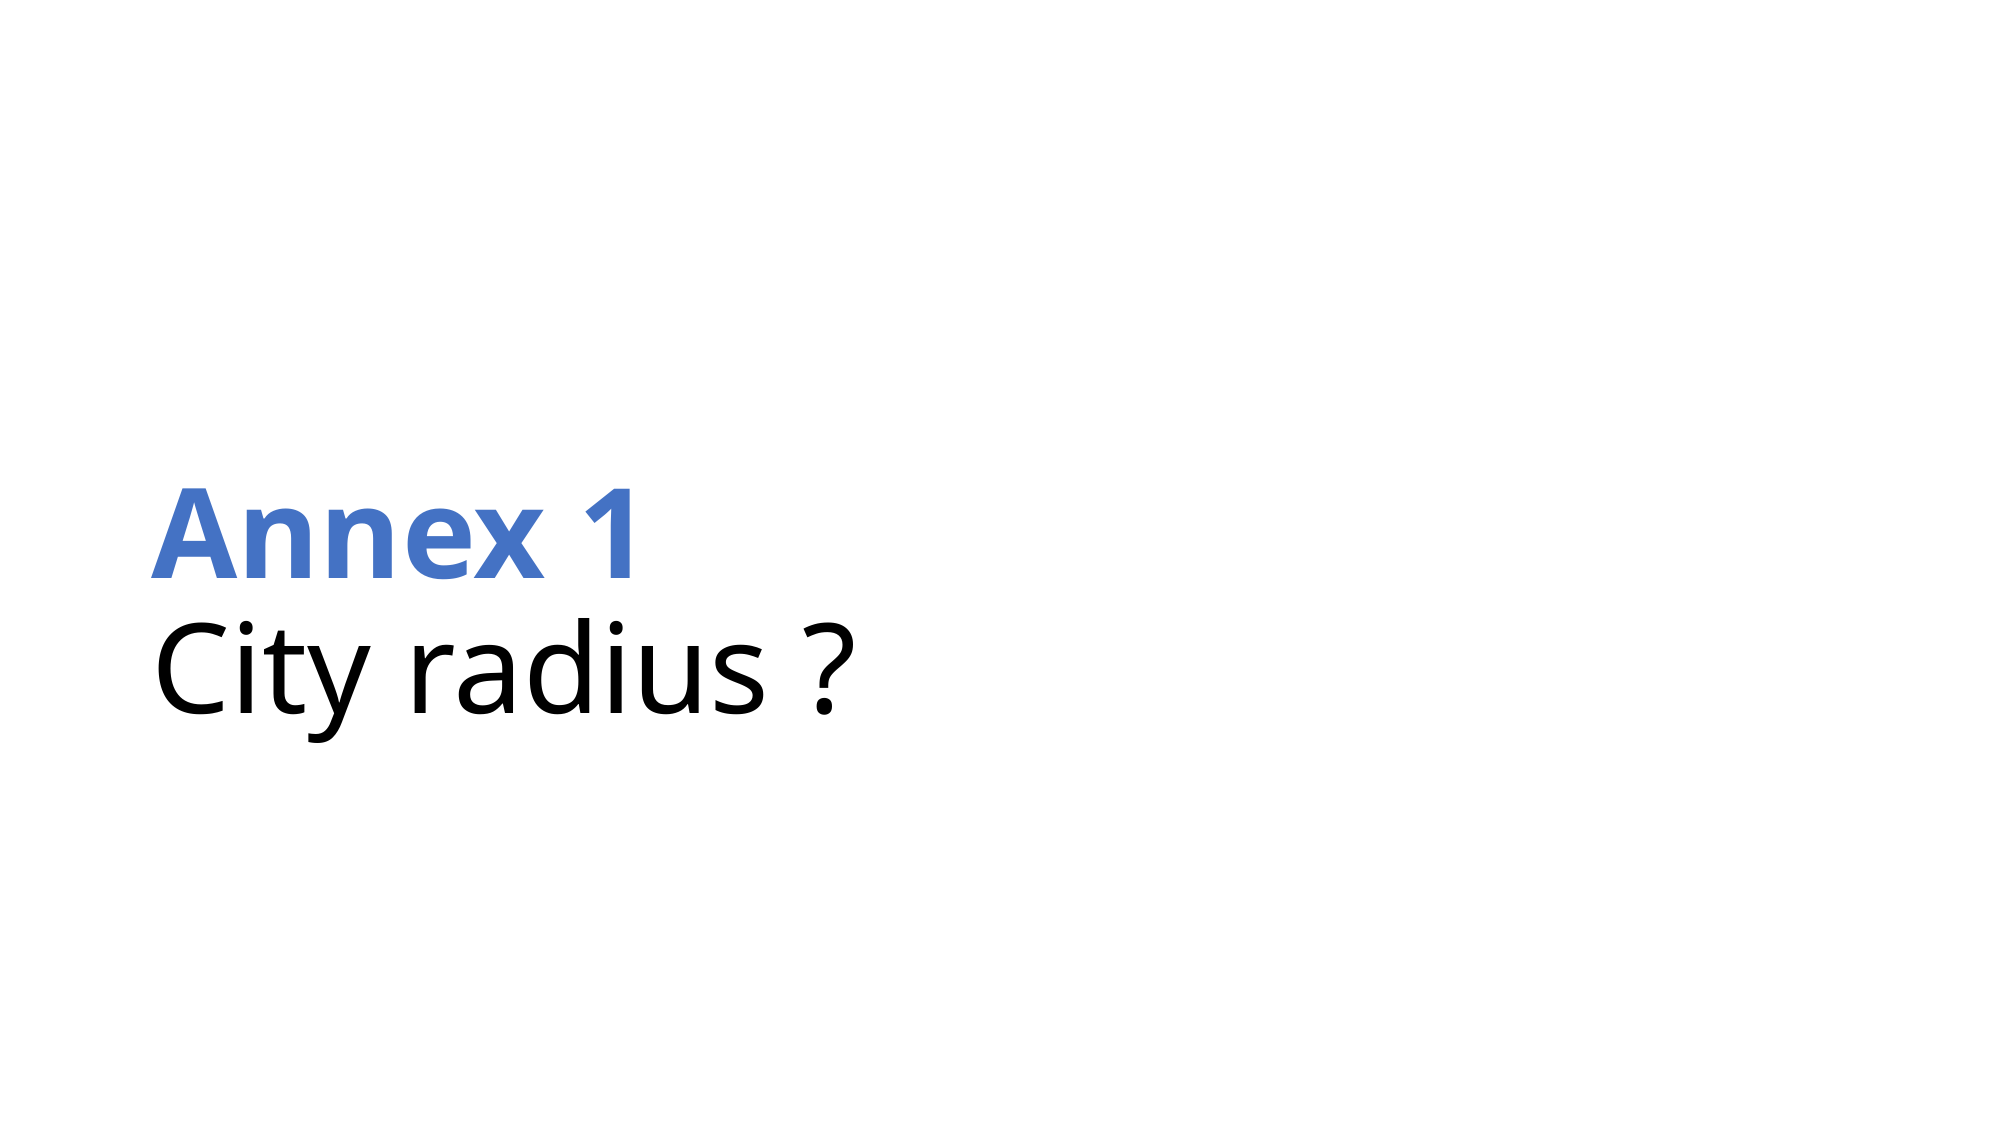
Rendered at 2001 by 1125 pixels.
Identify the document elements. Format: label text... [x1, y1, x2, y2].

title Annex 1 City radius ? [136, 280, 1862, 749]
